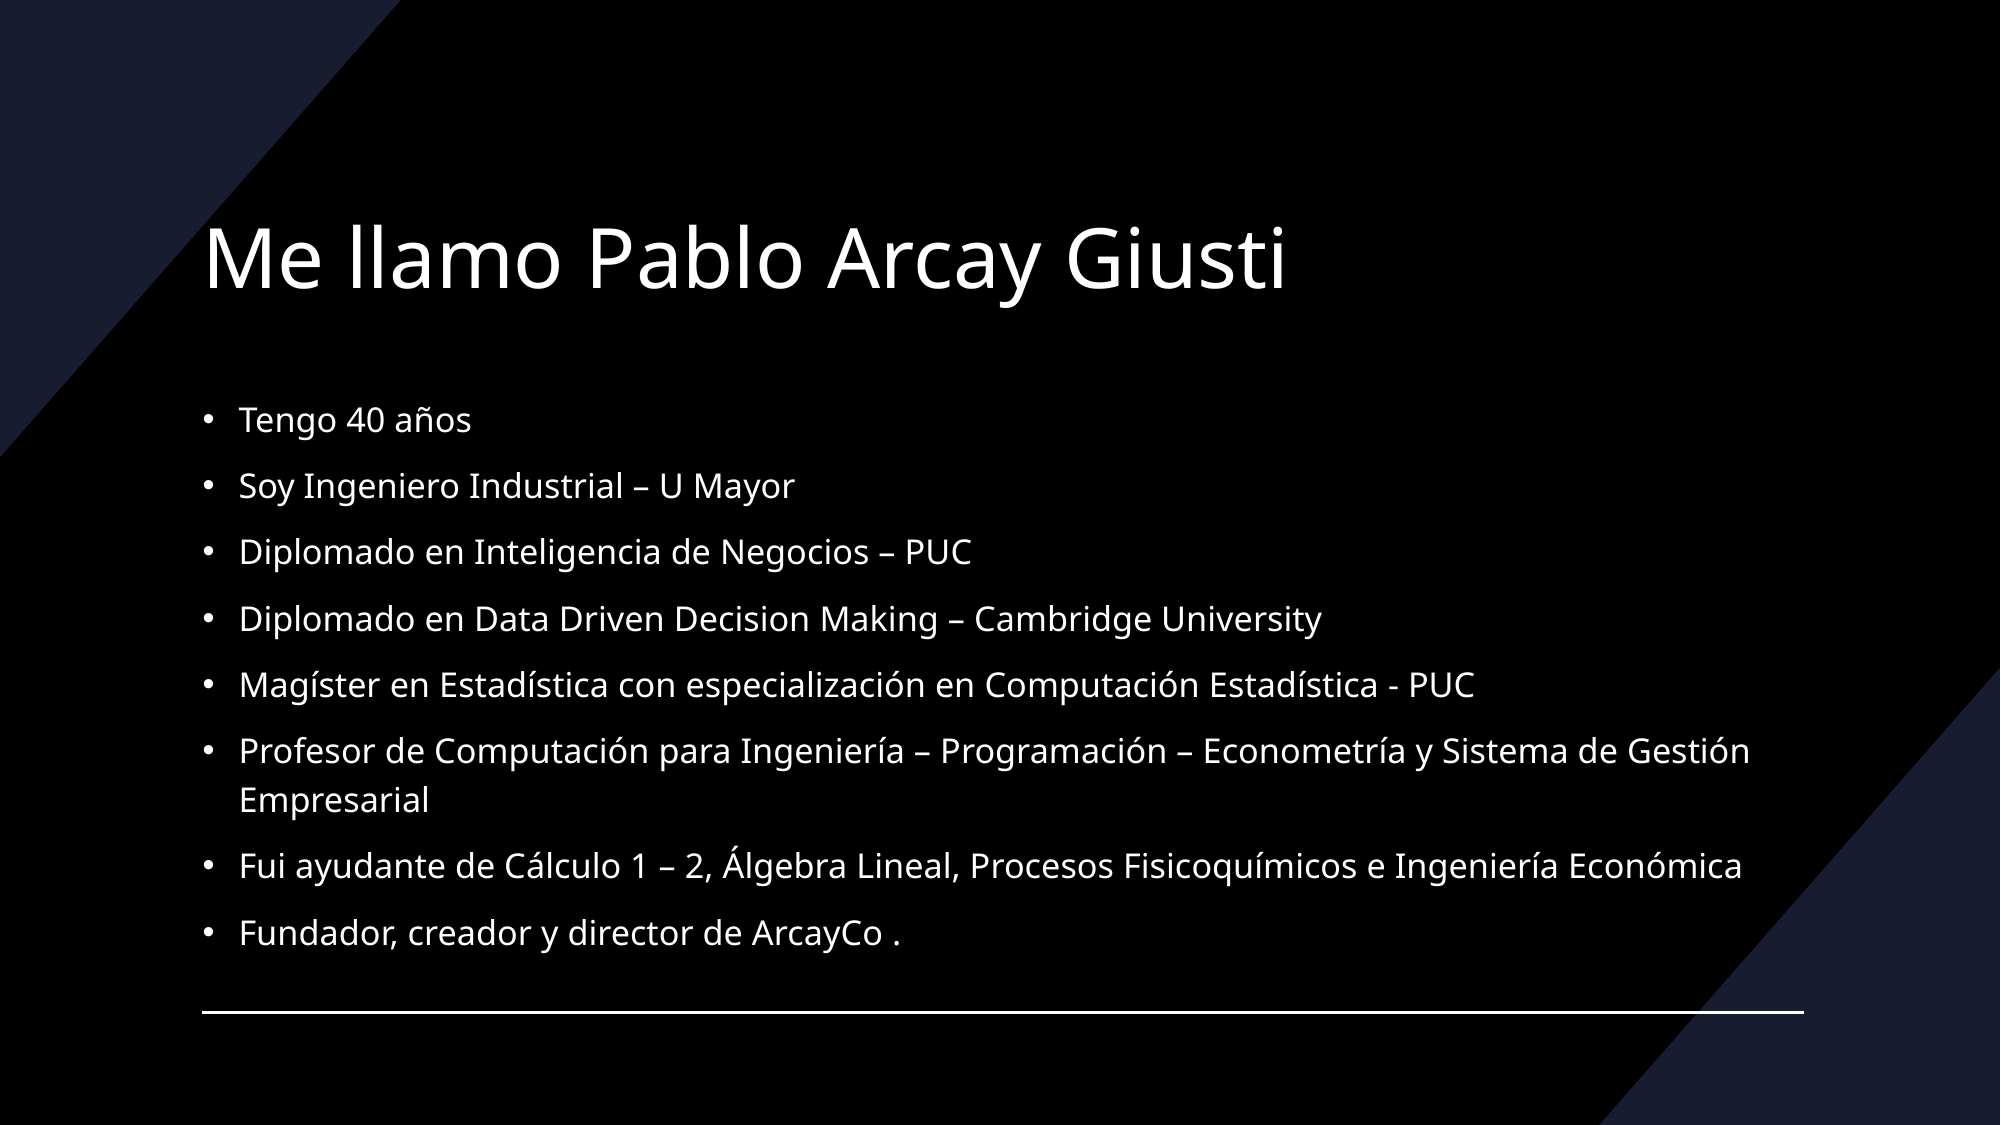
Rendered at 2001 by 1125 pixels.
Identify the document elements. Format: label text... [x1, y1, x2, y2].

title Me llamo Pablo Arcay Giusti [187, 143, 1813, 367]
list Tengo 40 años Soy Ingeniero Industrial – U Mayor Diplomado en Inteligencia de Negocios – PUC Diplomado en Data Driven Decision Making – Cambridge University Magíster en Estadística con especialización en Computación Estadística - PUC Profesor de Computación para Ingeniería – Programación – Econometría y Sistema de Gestión Empresarial Fui ayudante de Cálculo 1 – 2, Álgebra Lineal, Procesos Fisicoquímicos e Ingeniería Económica Fundador, creador y director de ArcayCo . [187, 382, 1813, 968]
